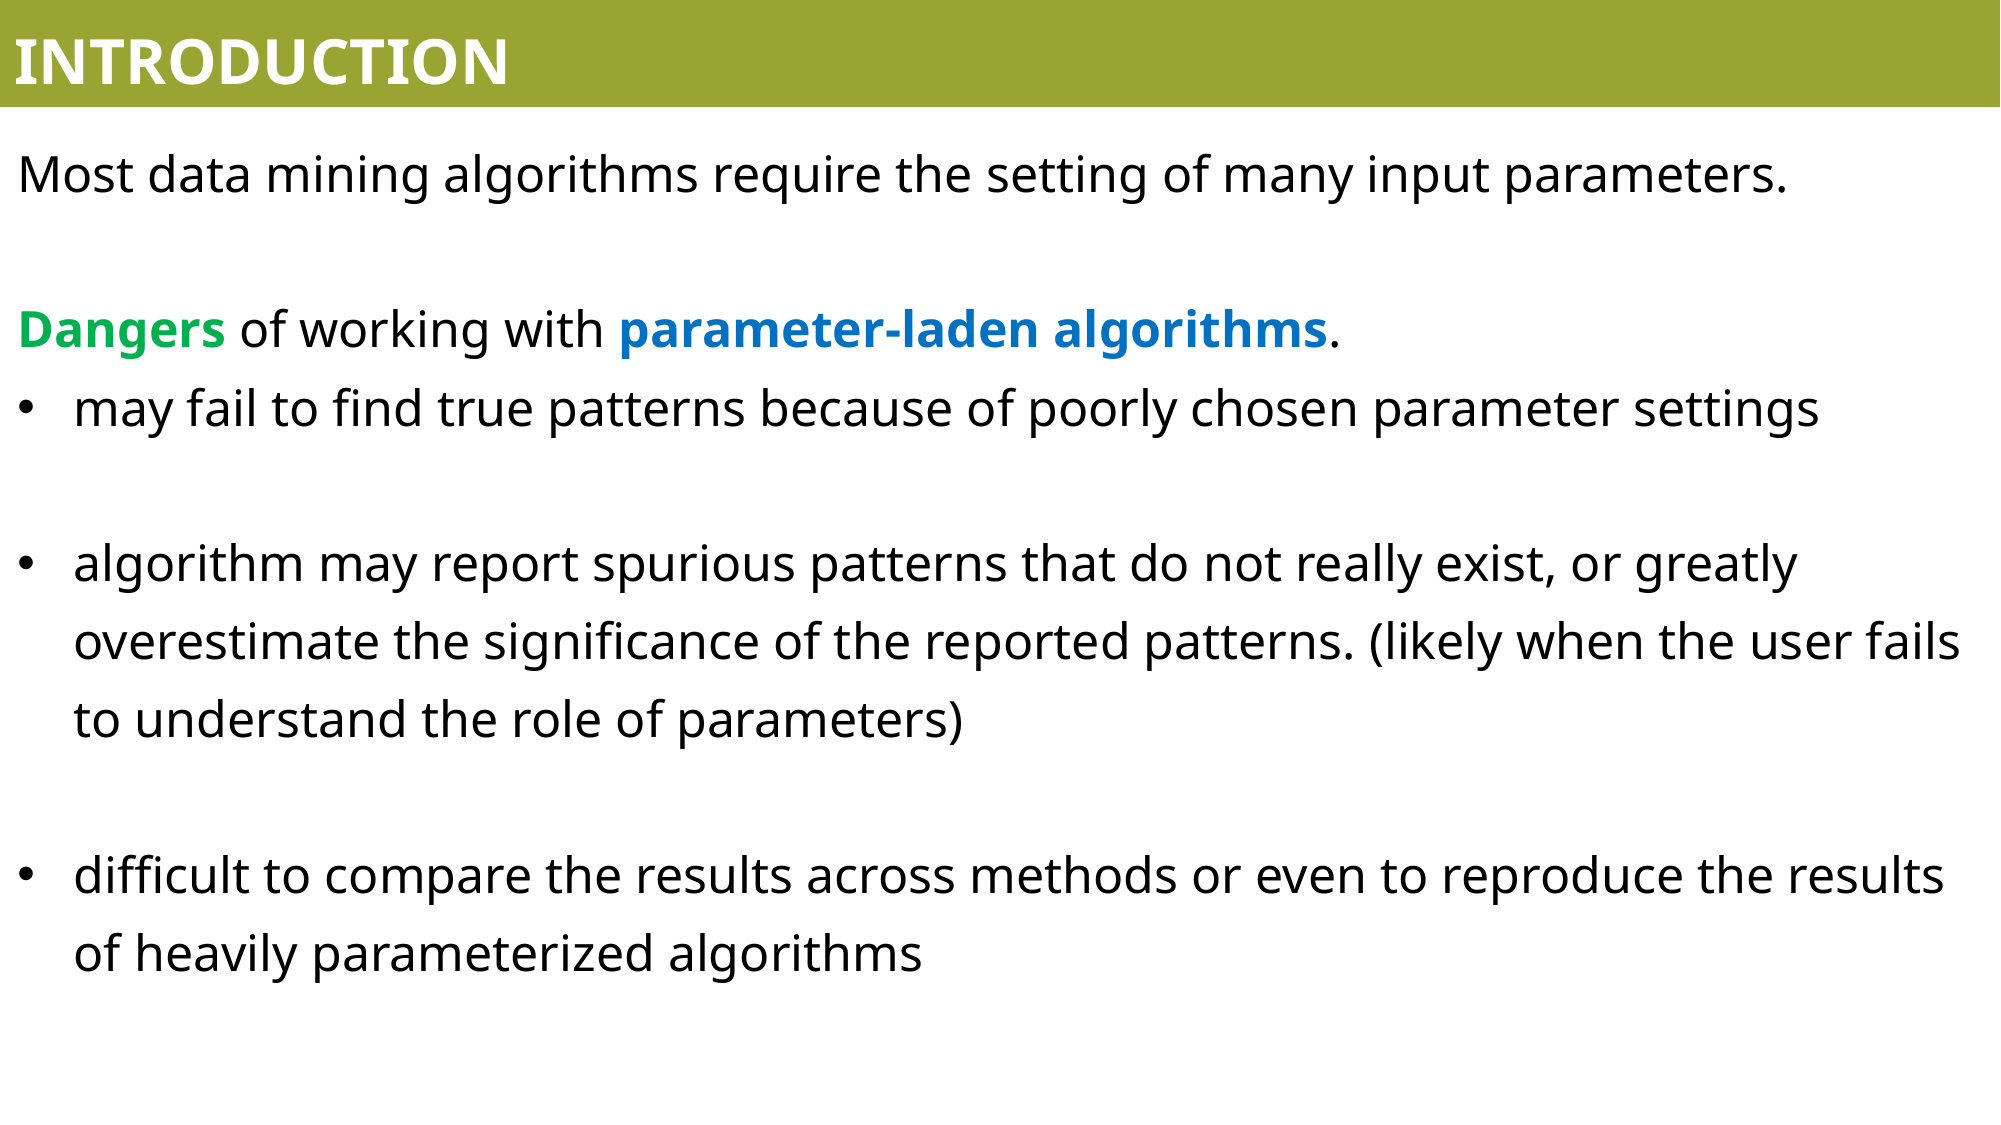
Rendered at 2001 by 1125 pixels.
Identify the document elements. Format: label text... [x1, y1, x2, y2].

text_box Most data mining algorithms require the setting of many input parameters. Dangers of working with parameter-laden algorithms. may fail to find true patterns because of poorly chosen parameter settings algorithm may report spurious patterns that do not really exist, or greatly overestimate the significance of the reported patterns. (likely when the user fails to understand the role of parameters) difficult to compare the results across methods or even to reproduce the results of heavily parameterized algorithms [2, 116, 1999, 989]
list INTRODUCTION [0, 23, 559, 84]
